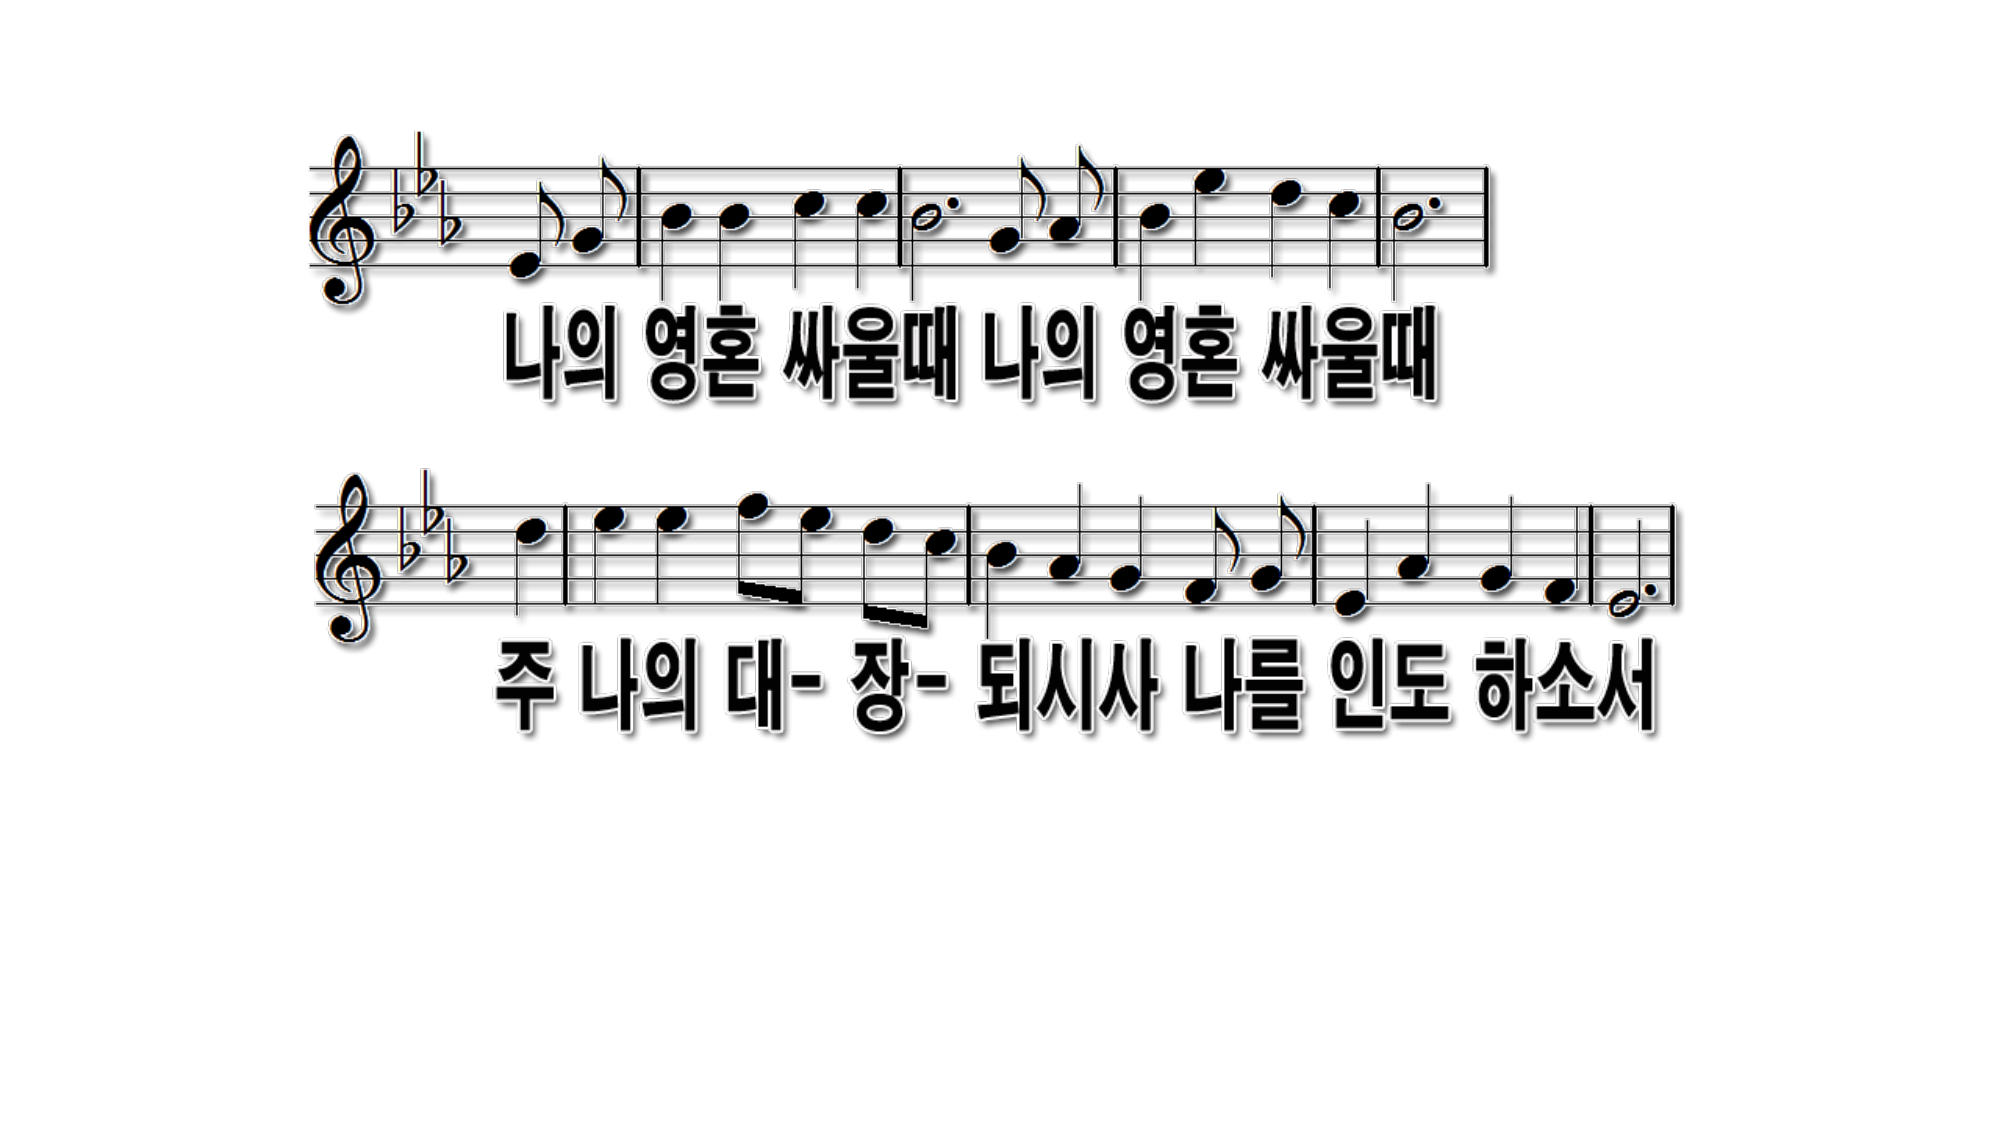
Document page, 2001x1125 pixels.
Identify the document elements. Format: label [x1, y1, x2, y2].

picture [249, 0, 1750, 835]
